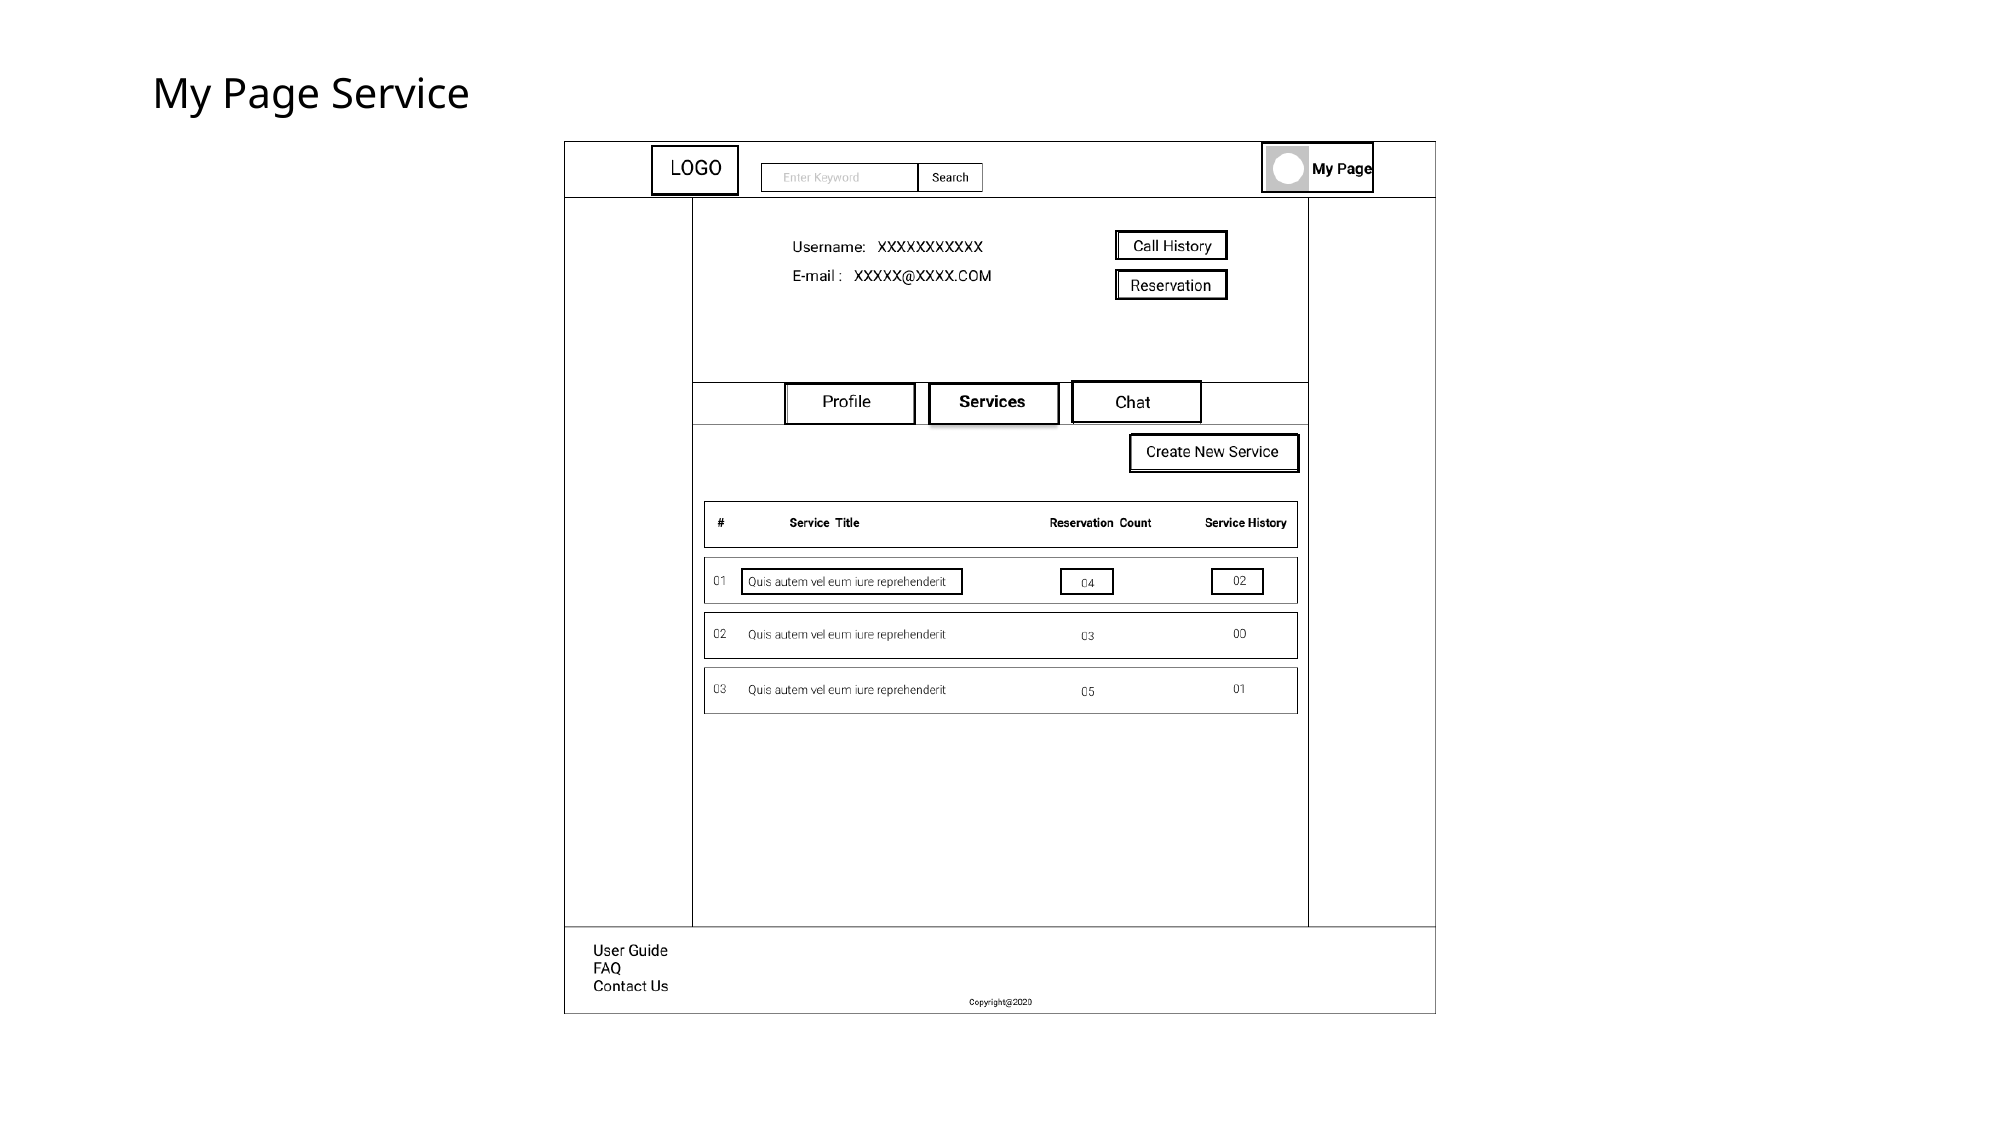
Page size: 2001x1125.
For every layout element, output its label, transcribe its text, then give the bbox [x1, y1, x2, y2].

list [564, 141, 1436, 1014]
title My Page Service [137, 59, 1863, 130]
